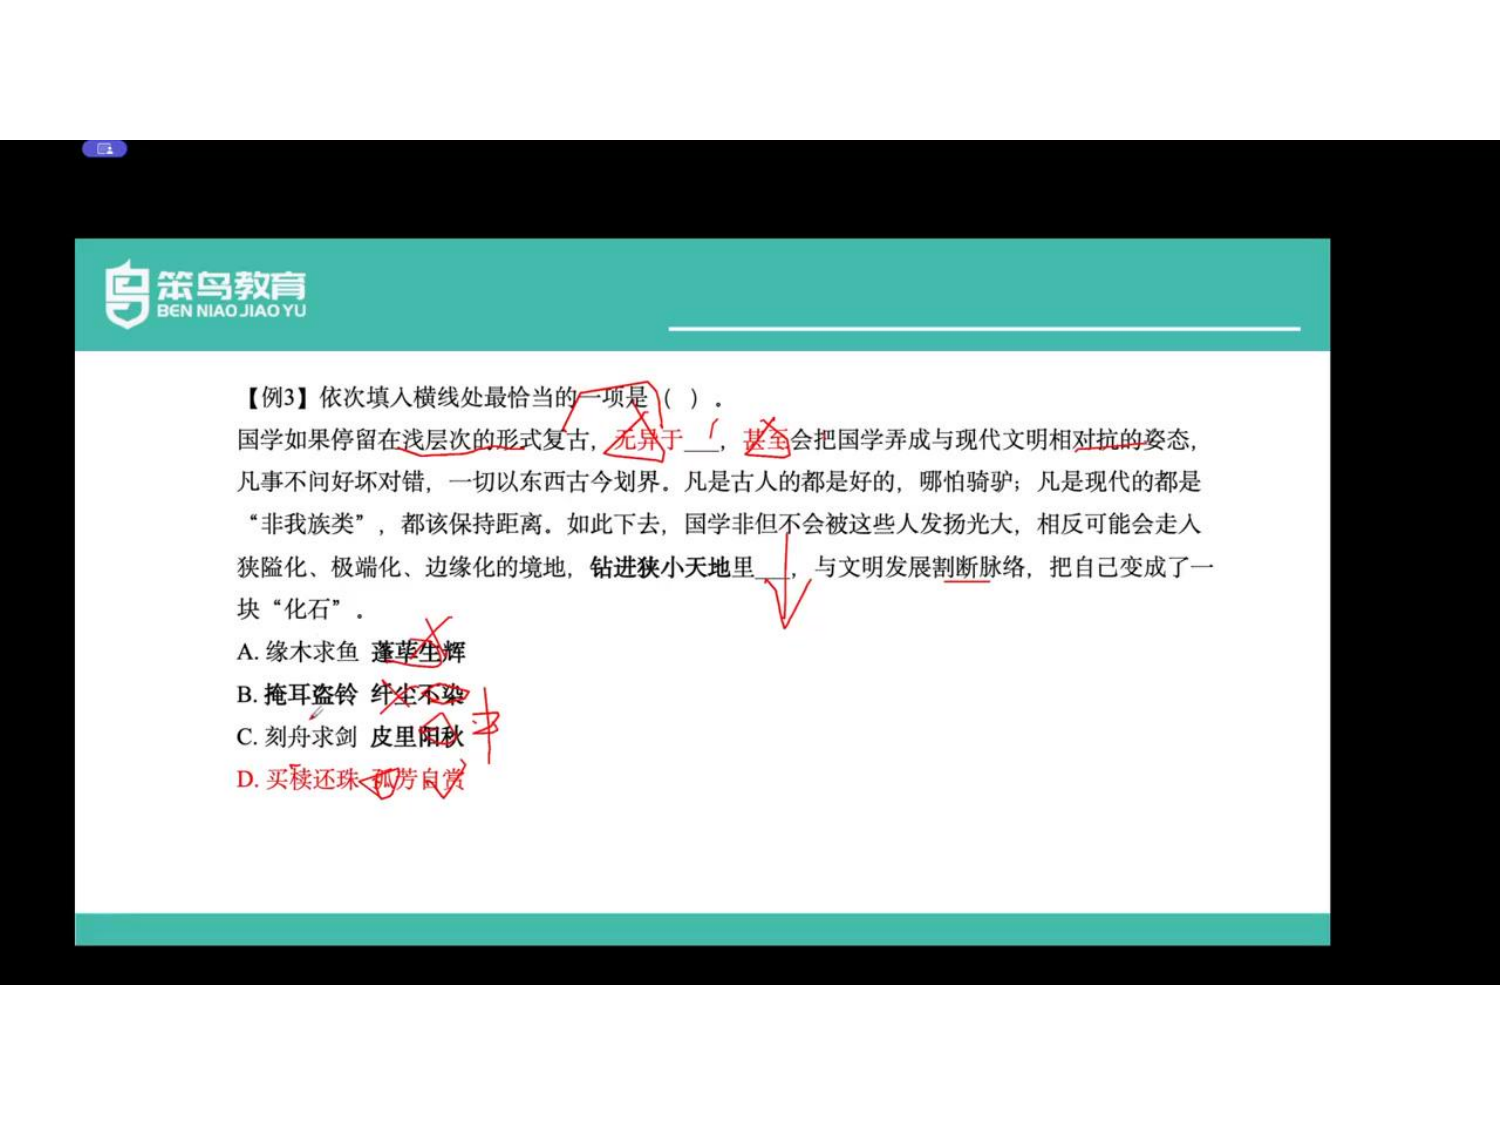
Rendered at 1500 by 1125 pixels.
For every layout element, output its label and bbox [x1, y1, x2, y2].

picture [0, 140, 1500, 985]
